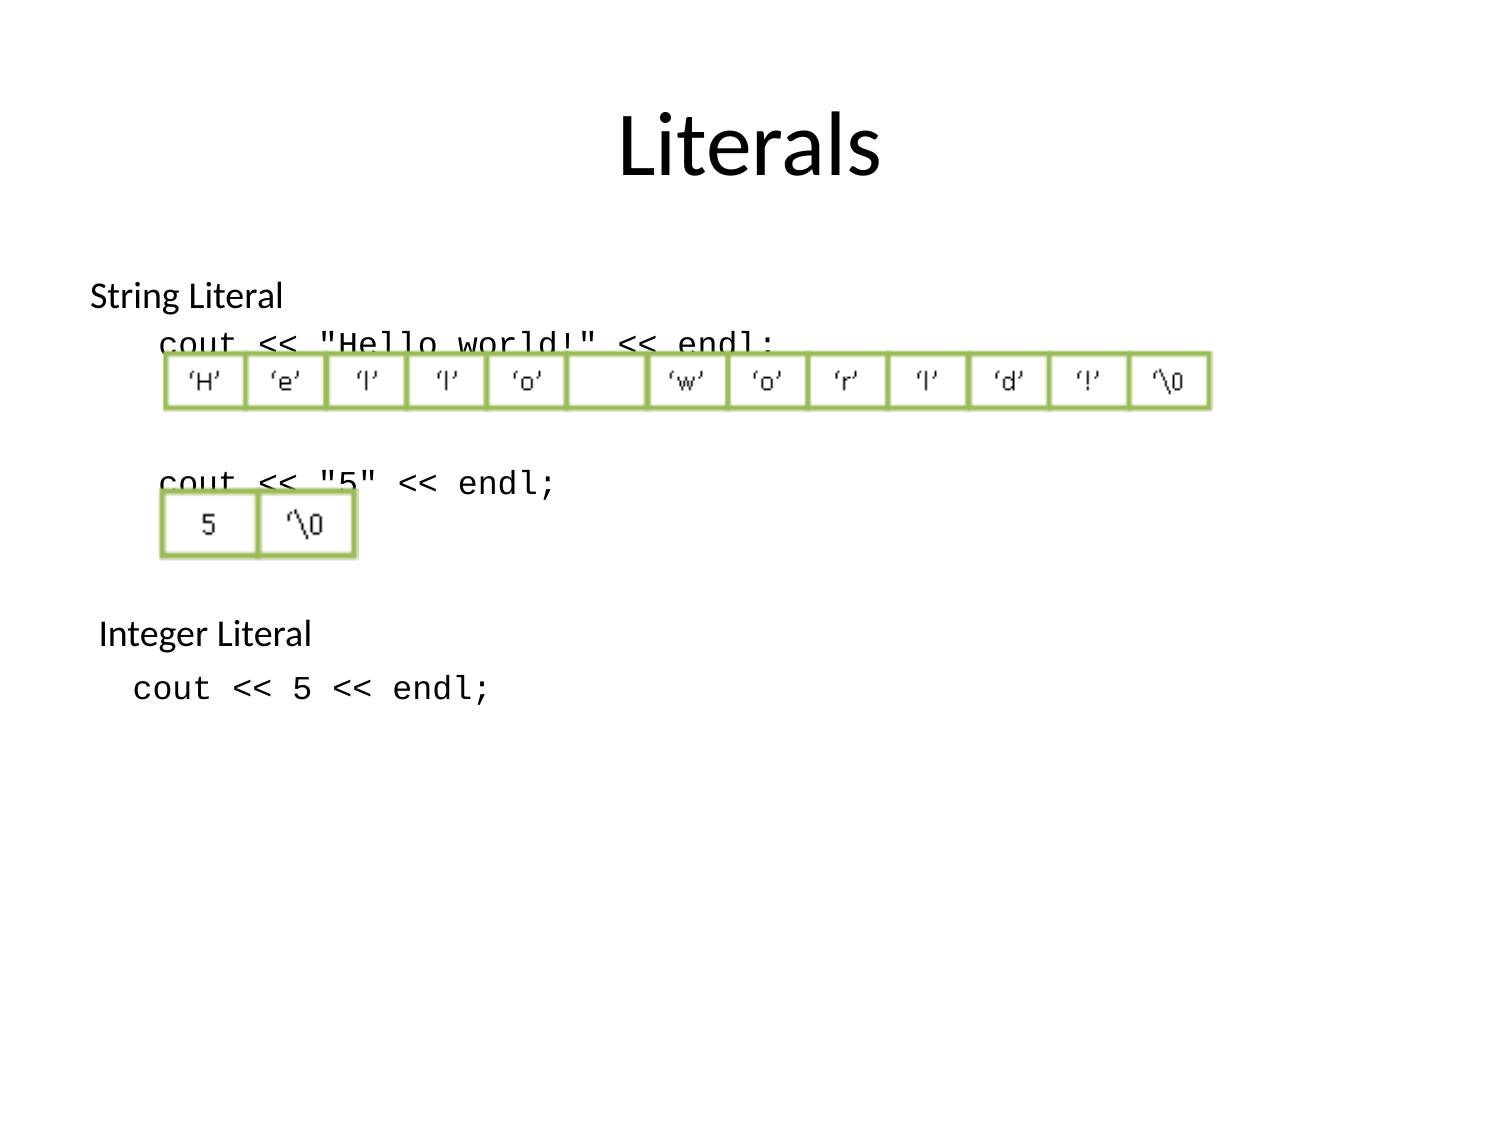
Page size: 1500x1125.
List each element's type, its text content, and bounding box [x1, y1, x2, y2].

picture [162, 350, 1213, 414]
title Literals [75, 45, 1425, 233]
list String Literal cout << "Hello world!" << endl; cout << "5" << endl; Integer Literal cout << 5 << endl; [75, 262, 1421, 721]
picture [158, 487, 360, 563]
